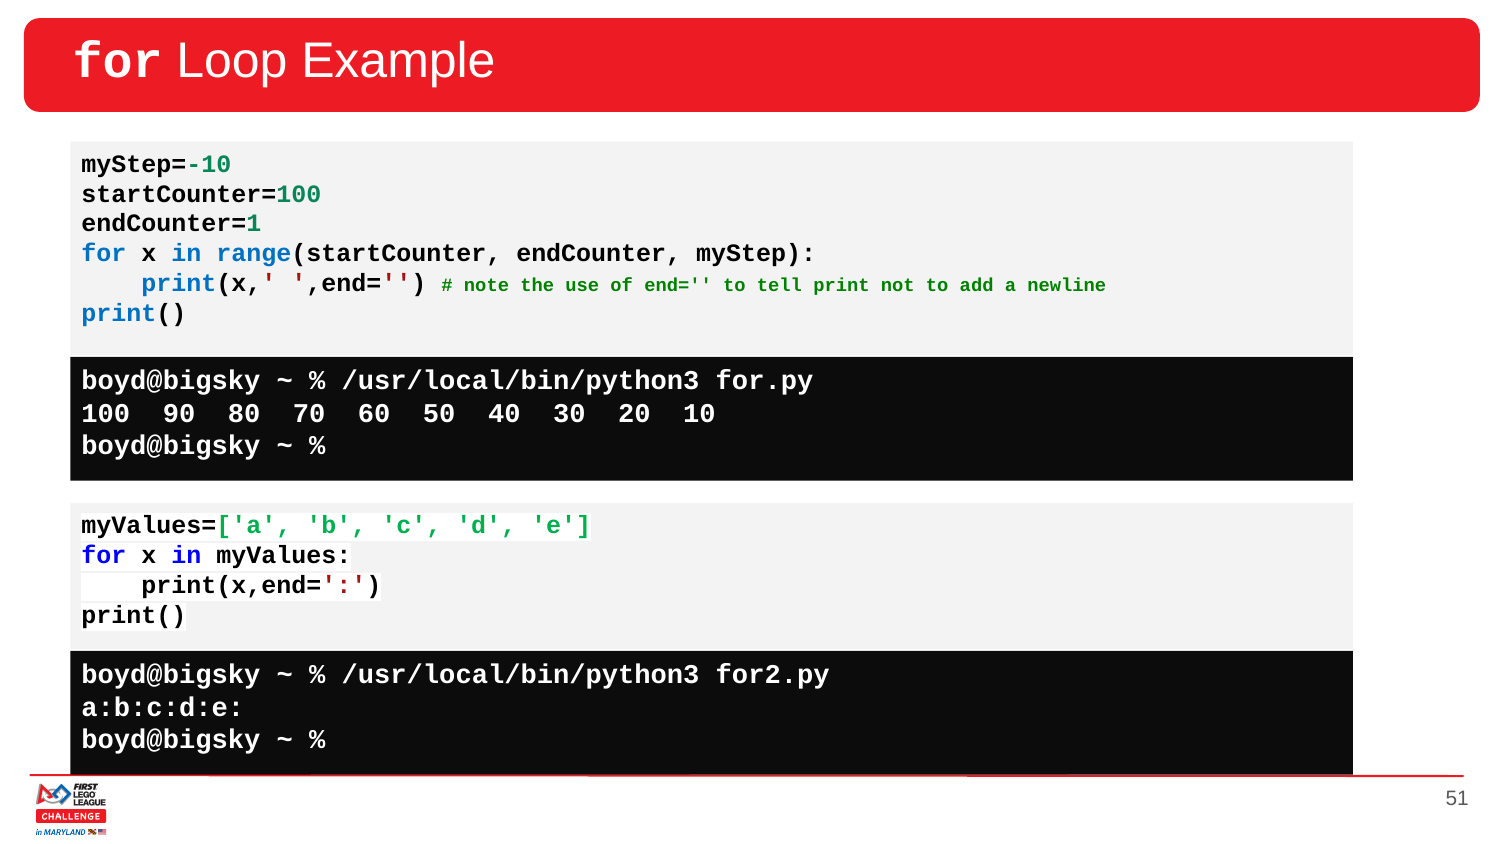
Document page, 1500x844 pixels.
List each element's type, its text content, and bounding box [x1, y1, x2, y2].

text_box myValues=['a', 'b', 'c', 'd', 'e'] for x in myValues: print(x,end=':') print() [70, 503, 1353, 650]
slide_number 51 [1389, 764, 1480, 830]
text_box boyd@bigsky ~ % /usr/local/bin/python3 for2.py a:b:c:d:e: boyd@bigsky ~ % [70, 650, 1353, 775]
text_box boyd@bigsky ~ % /usr/local/bin/python3 for.py 100 90 80 70 60 50 40 30 20 10 boyd@bigsky ~ % [70, 356, 1353, 481]
text_box myStep=-10 startCounter=100 endCounter=1 for x in range(startCounter, endCounter, myStep): print(x,' ',end='') # note the use of end='' to tell print not to add a newline print() [70, 141, 1353, 356]
title for Loop Example [57, 19, 1456, 114]
picture [24, 777, 118, 843]
